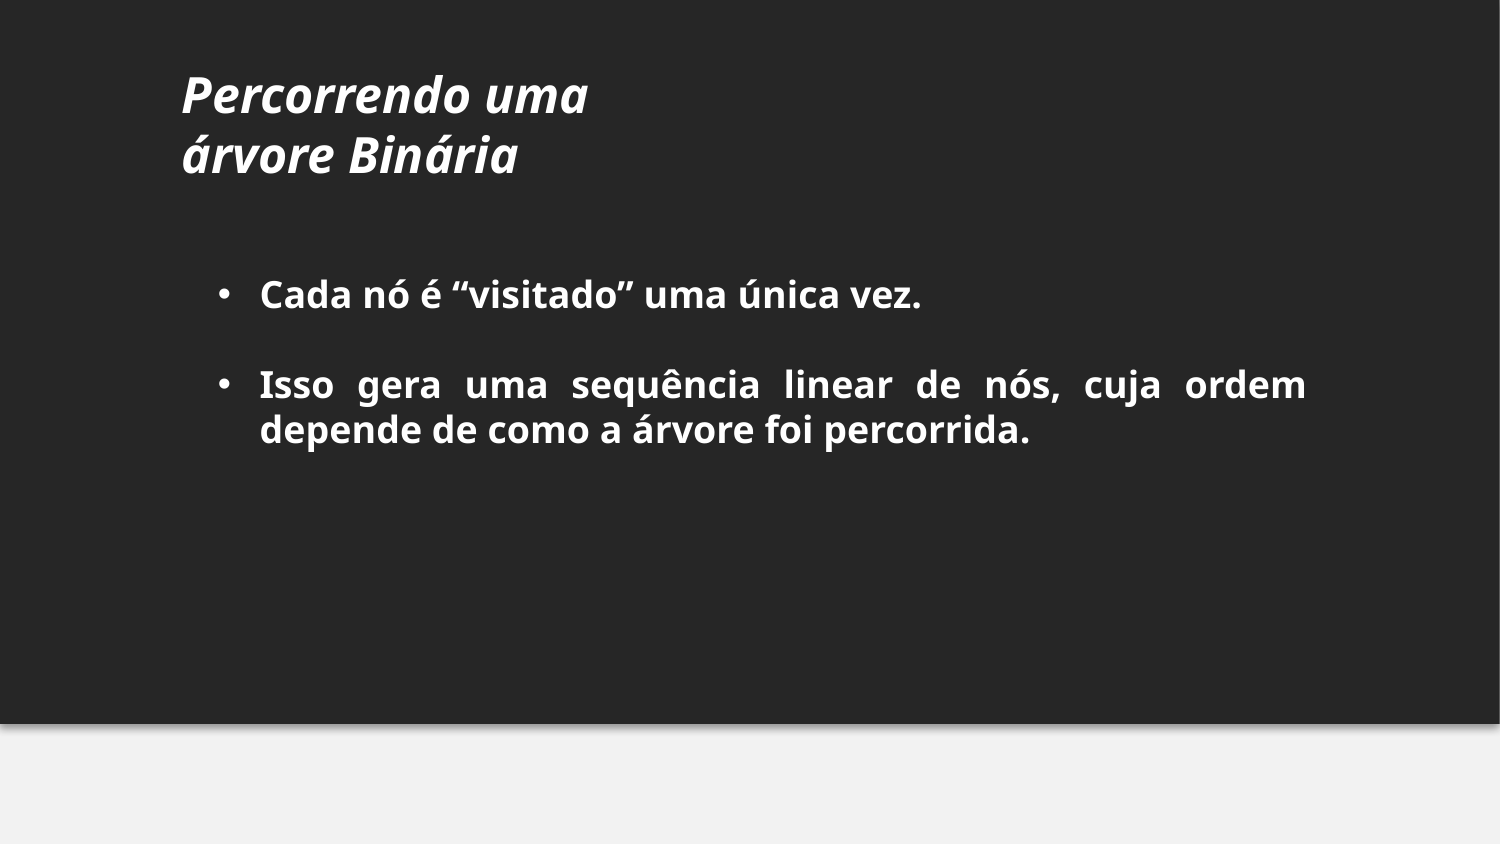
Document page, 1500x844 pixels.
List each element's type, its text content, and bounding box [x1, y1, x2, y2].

text_box [0, 0, 1500, 724]
text_box Percorrendo uma árvore Binária [167, 70, 718, 177]
text_box Cada nó é “visitado” uma única vez. Isso gera uma sequência linear de nós, cuja ordem depende de como a árvore foi percorrida. [203, 263, 1323, 615]
